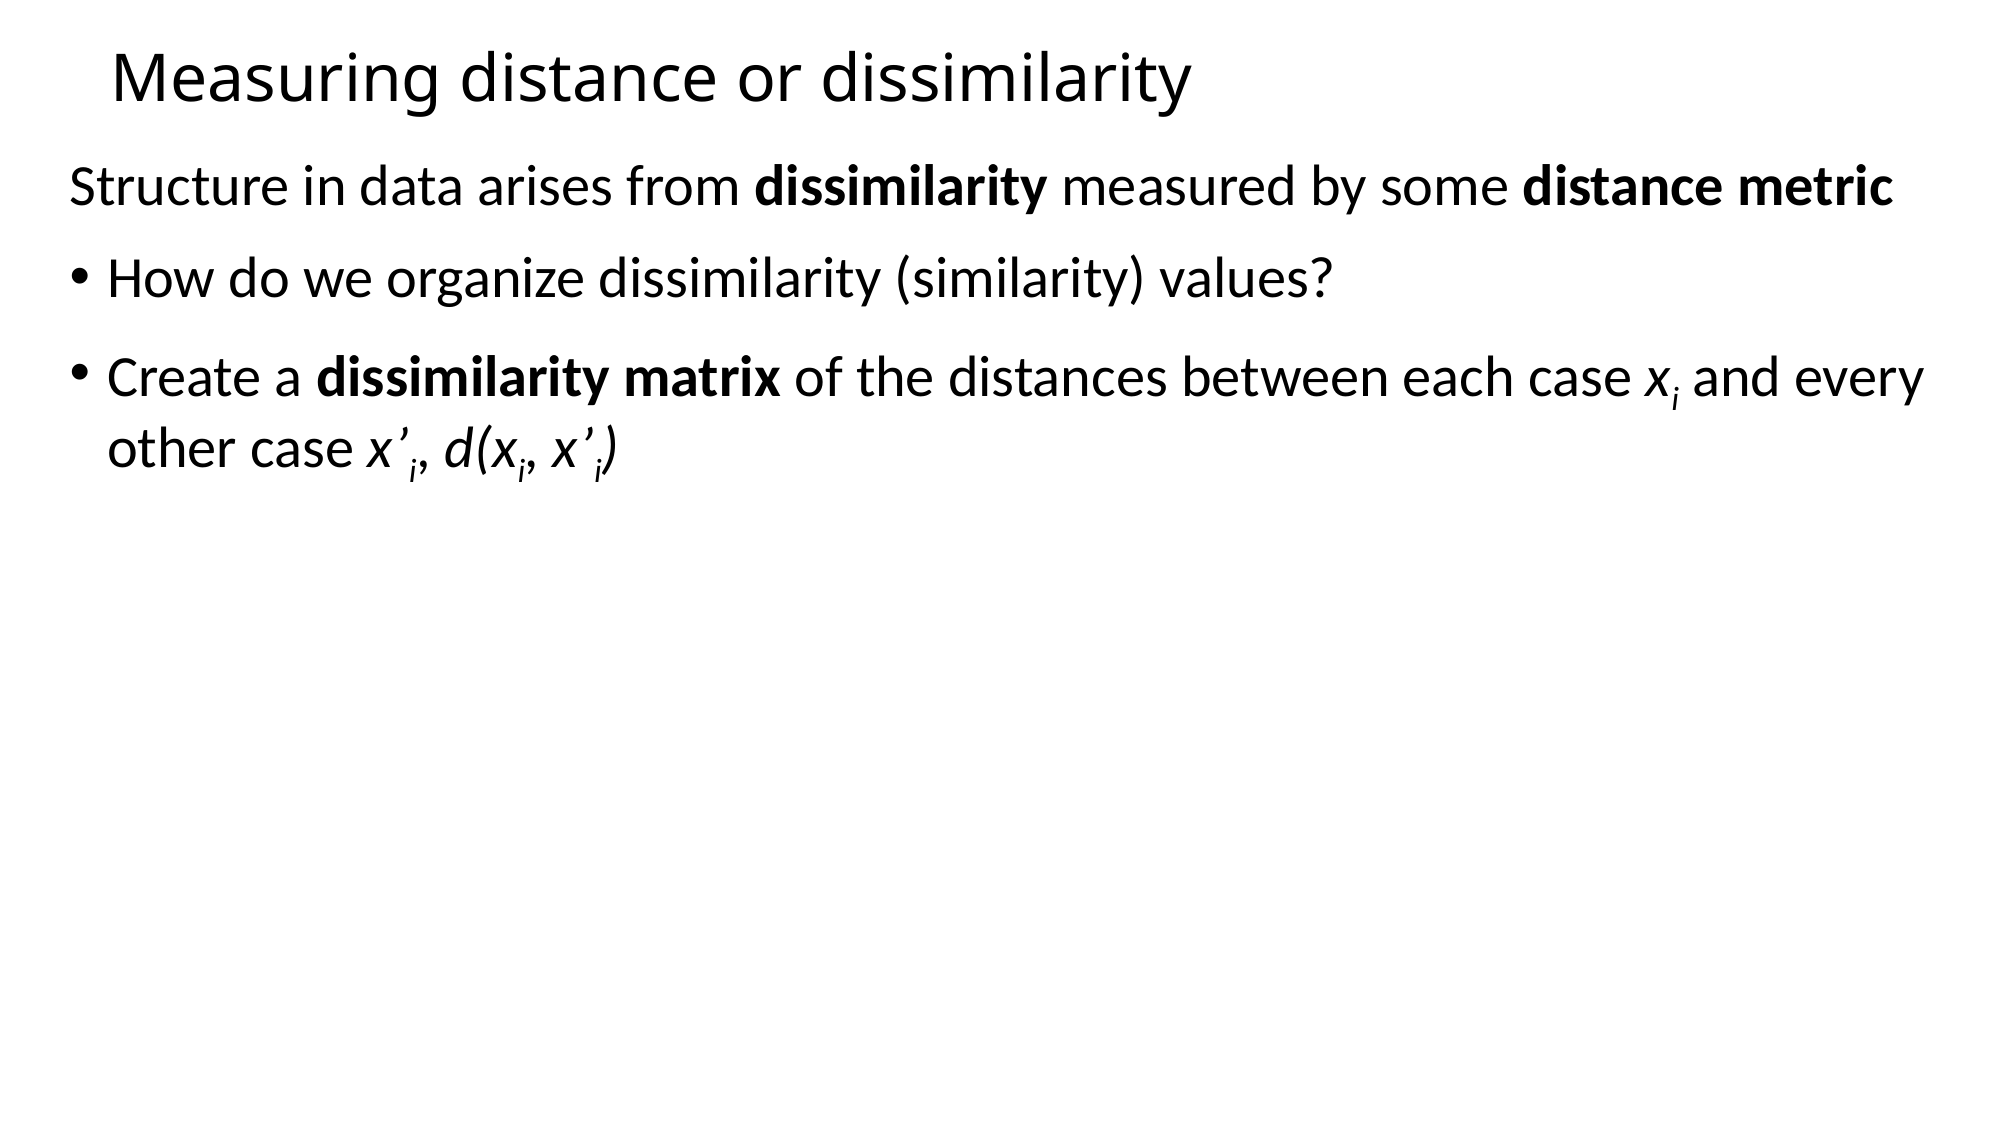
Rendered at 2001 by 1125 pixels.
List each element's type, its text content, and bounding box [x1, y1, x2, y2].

title Measuring distance or dissimilarity [95, 36, 1821, 124]
